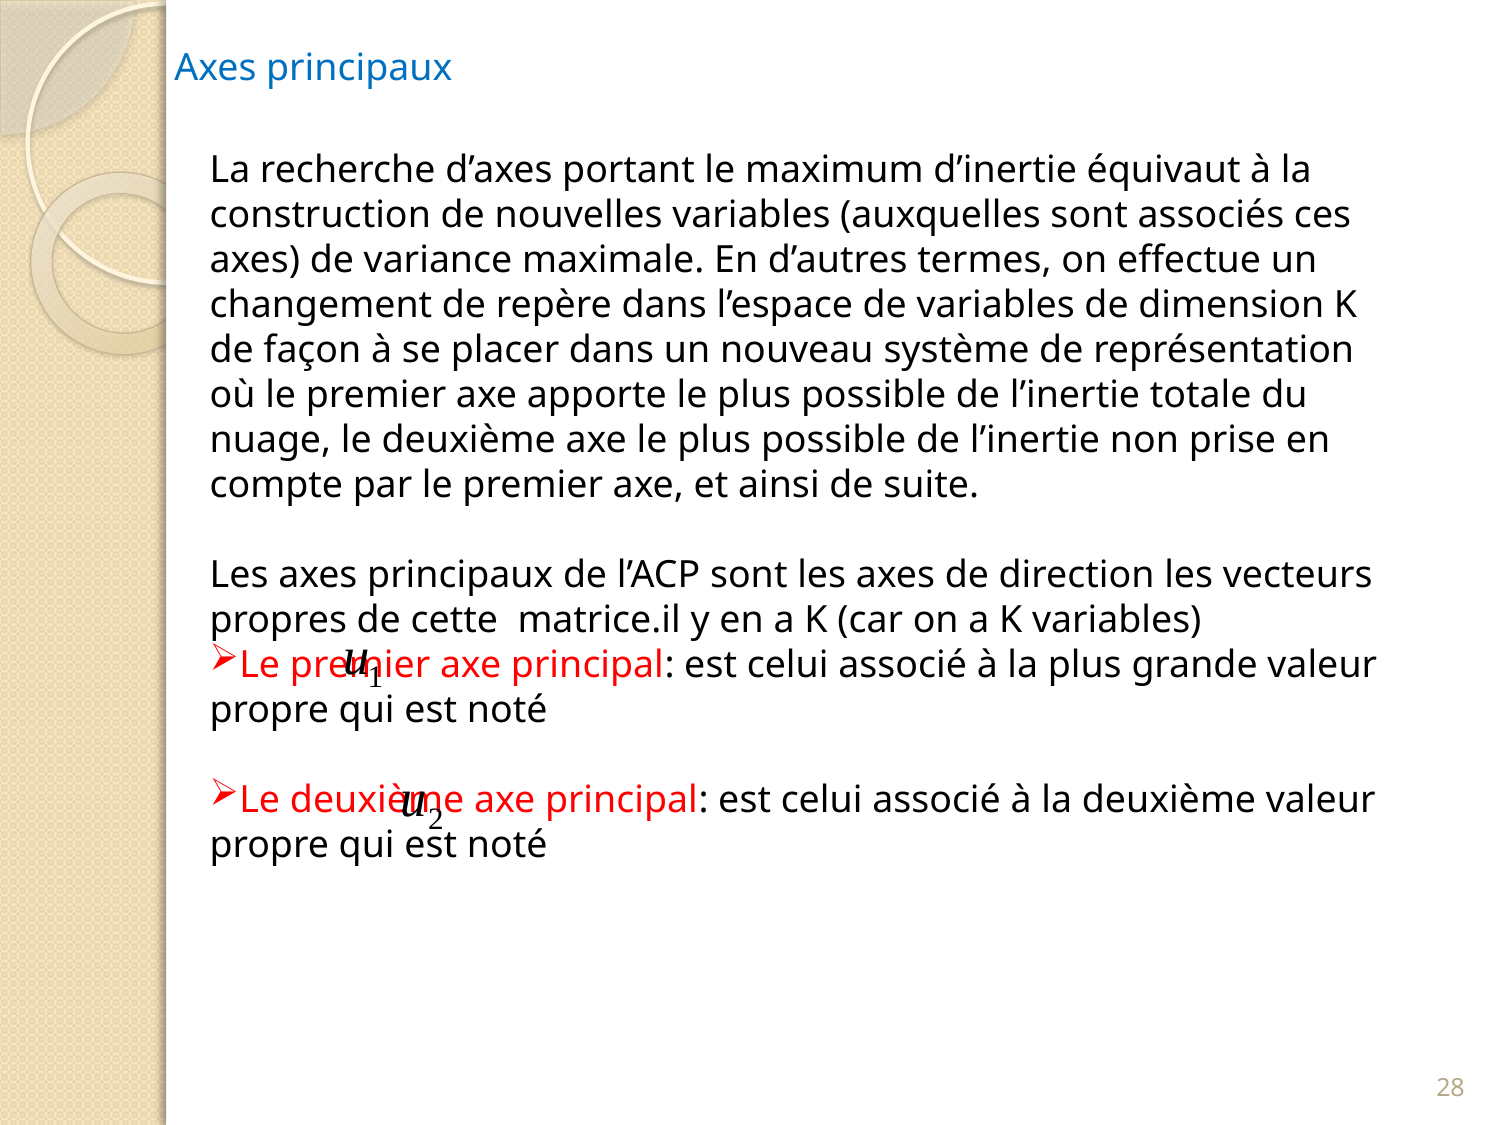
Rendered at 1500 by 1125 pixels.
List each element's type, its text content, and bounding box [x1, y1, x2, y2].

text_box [336, 621, 391, 697]
text_box La recherche d’axes portant le maximum d’inertie équivaut à la construction de nouvelles variables (auxquelles sont associés ces axes) de variance maximale. En d’autres termes, on effectue un changement de repère dans l’espace de variables de dimension K de façon à se placer dans un nouveau système de représentation où le premier axe apporte le plus possible de l’inertie totale du nuage, le deuxième axe le plus possible de l’inertie non prise en compte par le premier axe, et ainsi de suite. Les axes principaux de l’ACP sont les axes de direction les vecteurs propres de cette matrice.il y en a K (car on a K variables) Le premier axe principal: est celui associé à la plus grande valeur propre qui est noté Le deuxième axe principal: est celui associé à la deuxième valeur propre qui est noté [194, 137, 1400, 917]
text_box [393, 762, 452, 839]
slide_number 28 [1413, 1034, 1488, 1113]
text_box Axes principaux [159, 35, 468, 95]
